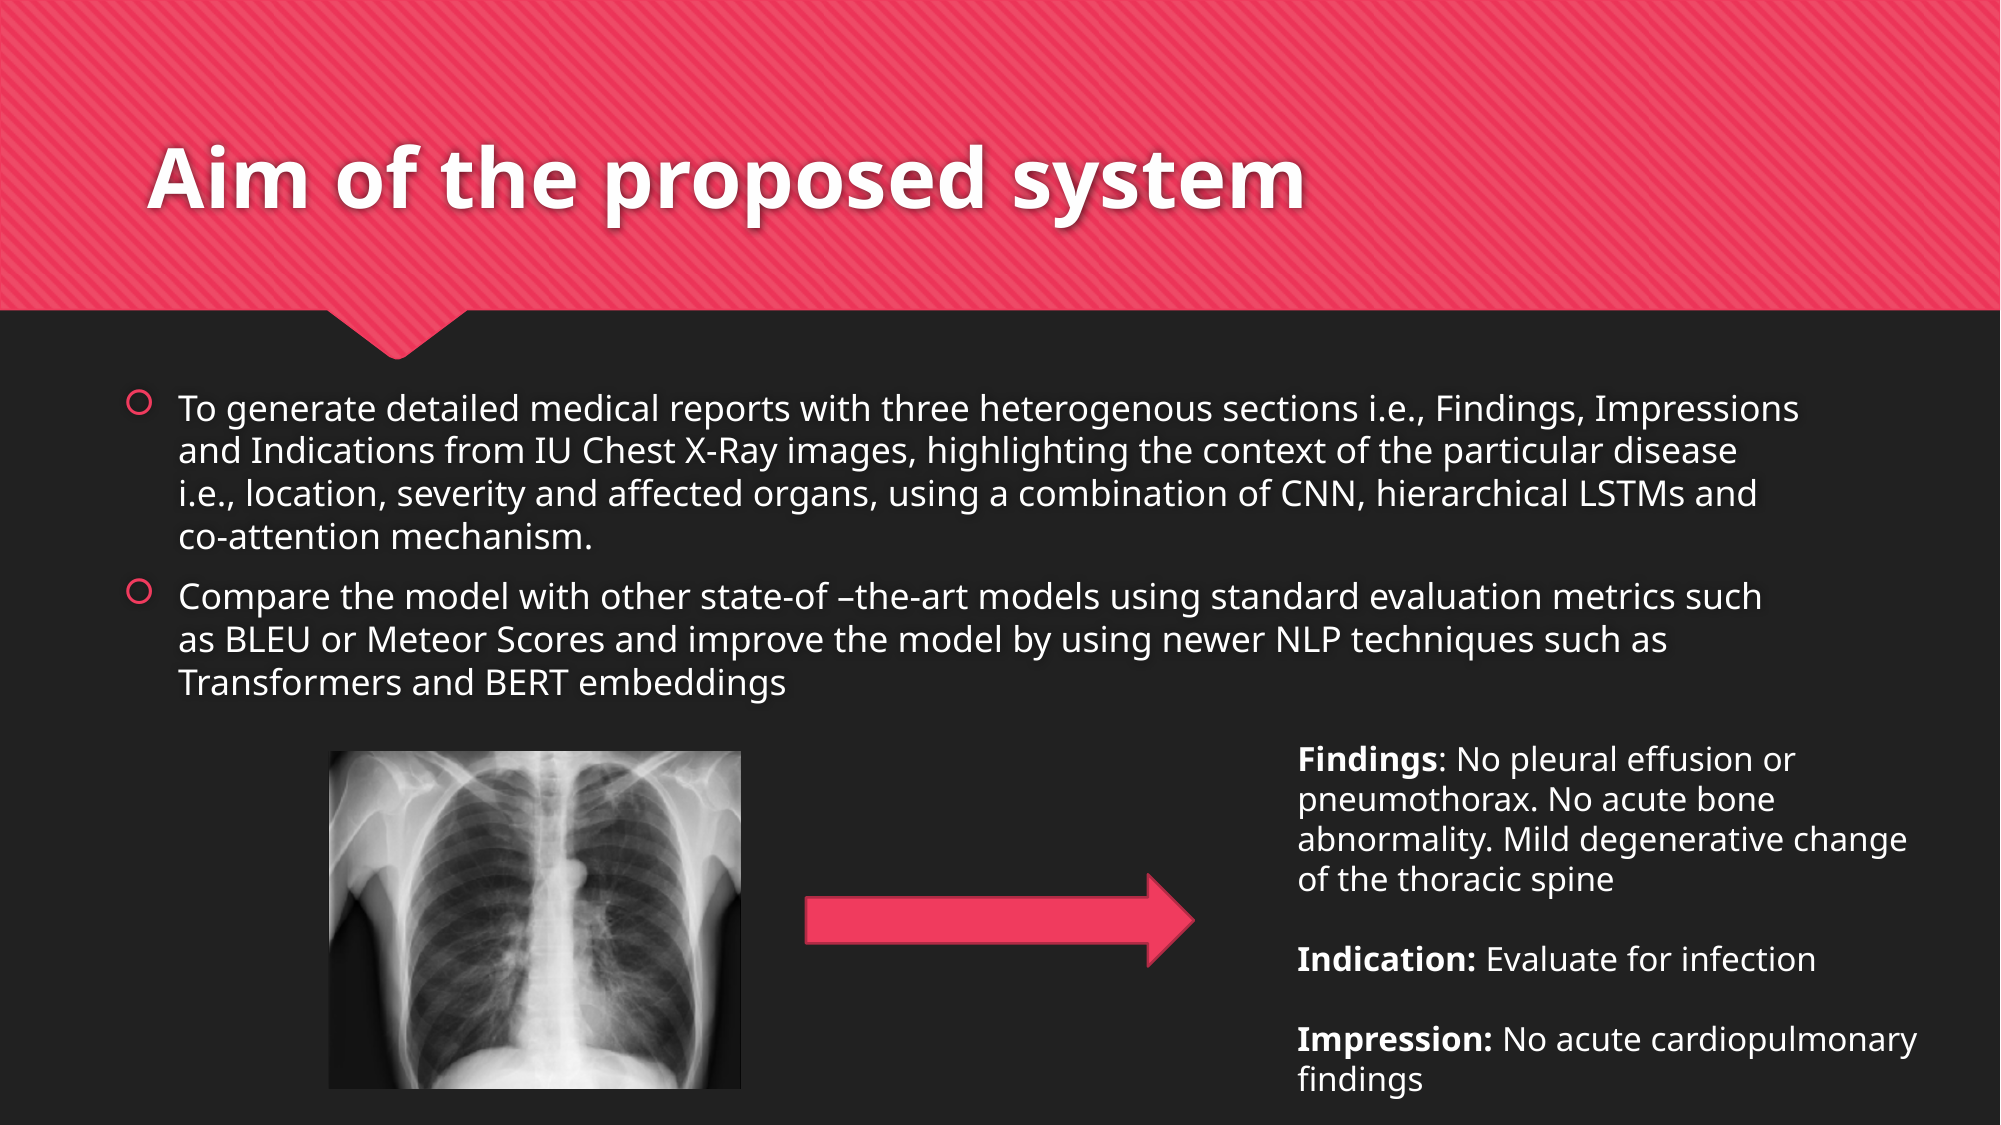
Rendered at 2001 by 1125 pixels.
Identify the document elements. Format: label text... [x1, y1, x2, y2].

text_box Findings: No pleural effusion or pneumothorax. No acute bone abnormality. Mild degenerative change of the thoracic spine Indication: Evaluate for infection Impression: No acute cardiopulmonary findings [1282, 730, 1948, 1105]
title Aim of the proposed system [132, 73, 1868, 233]
list To generate detailed medical reports with three heterogenous sections i.e., Findings, Impressions and Indications from IU Chest X-Ray images, highlighting the context of the particular disease i.e., location, severity and affected organs, using a combination of CNN, hierarchical LSTMs and co-attention mechanism. Compare the model with other state-of –the-art models using standard evaluation metrics such as BLEU or Meteor Scores and improve the model by using newer NLP techniques such as Transformers and BERT embeddings [108, 319, 1822, 711]
picture [328, 751, 742, 1090]
text_box [804, 873, 1195, 968]
